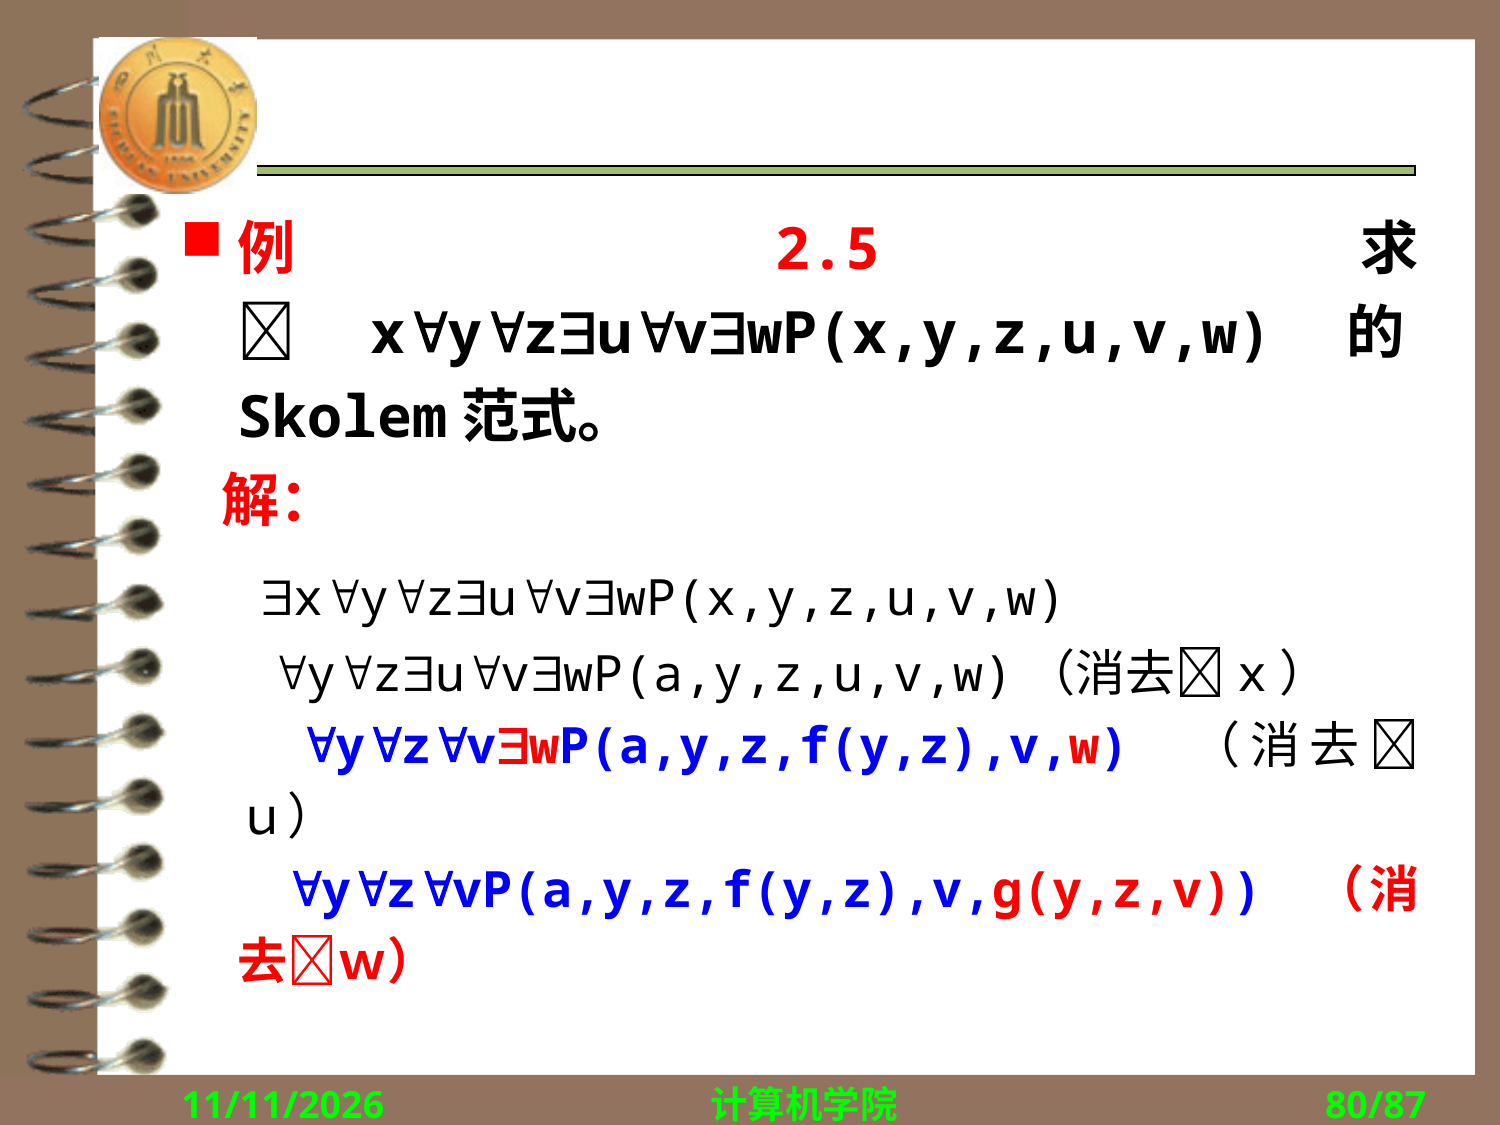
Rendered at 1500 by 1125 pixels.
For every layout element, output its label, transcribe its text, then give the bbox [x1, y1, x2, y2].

picture [0, 0, 257, 1075]
footer 计算机学院 [479, 1073, 1128, 1100]
list 例2.5求xyzuvwP(x,y,z,u,v,w)的Skolem范式。 解： xyzuvwP(x,y,z,u,v,w) yzuvwP(a,y,z,u,v,w)（消去x） yzvwP(a,y,z,f(y,z),v,w) （消去ｕ） yzvP(a,y,z,f(y,z),v,g(y,z,v)) （消去ｗ） [174, 191, 1425, 768]
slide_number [166, 1073, 479, 1100]
slide_number 80/87 [1128, 1073, 1442, 1100]
